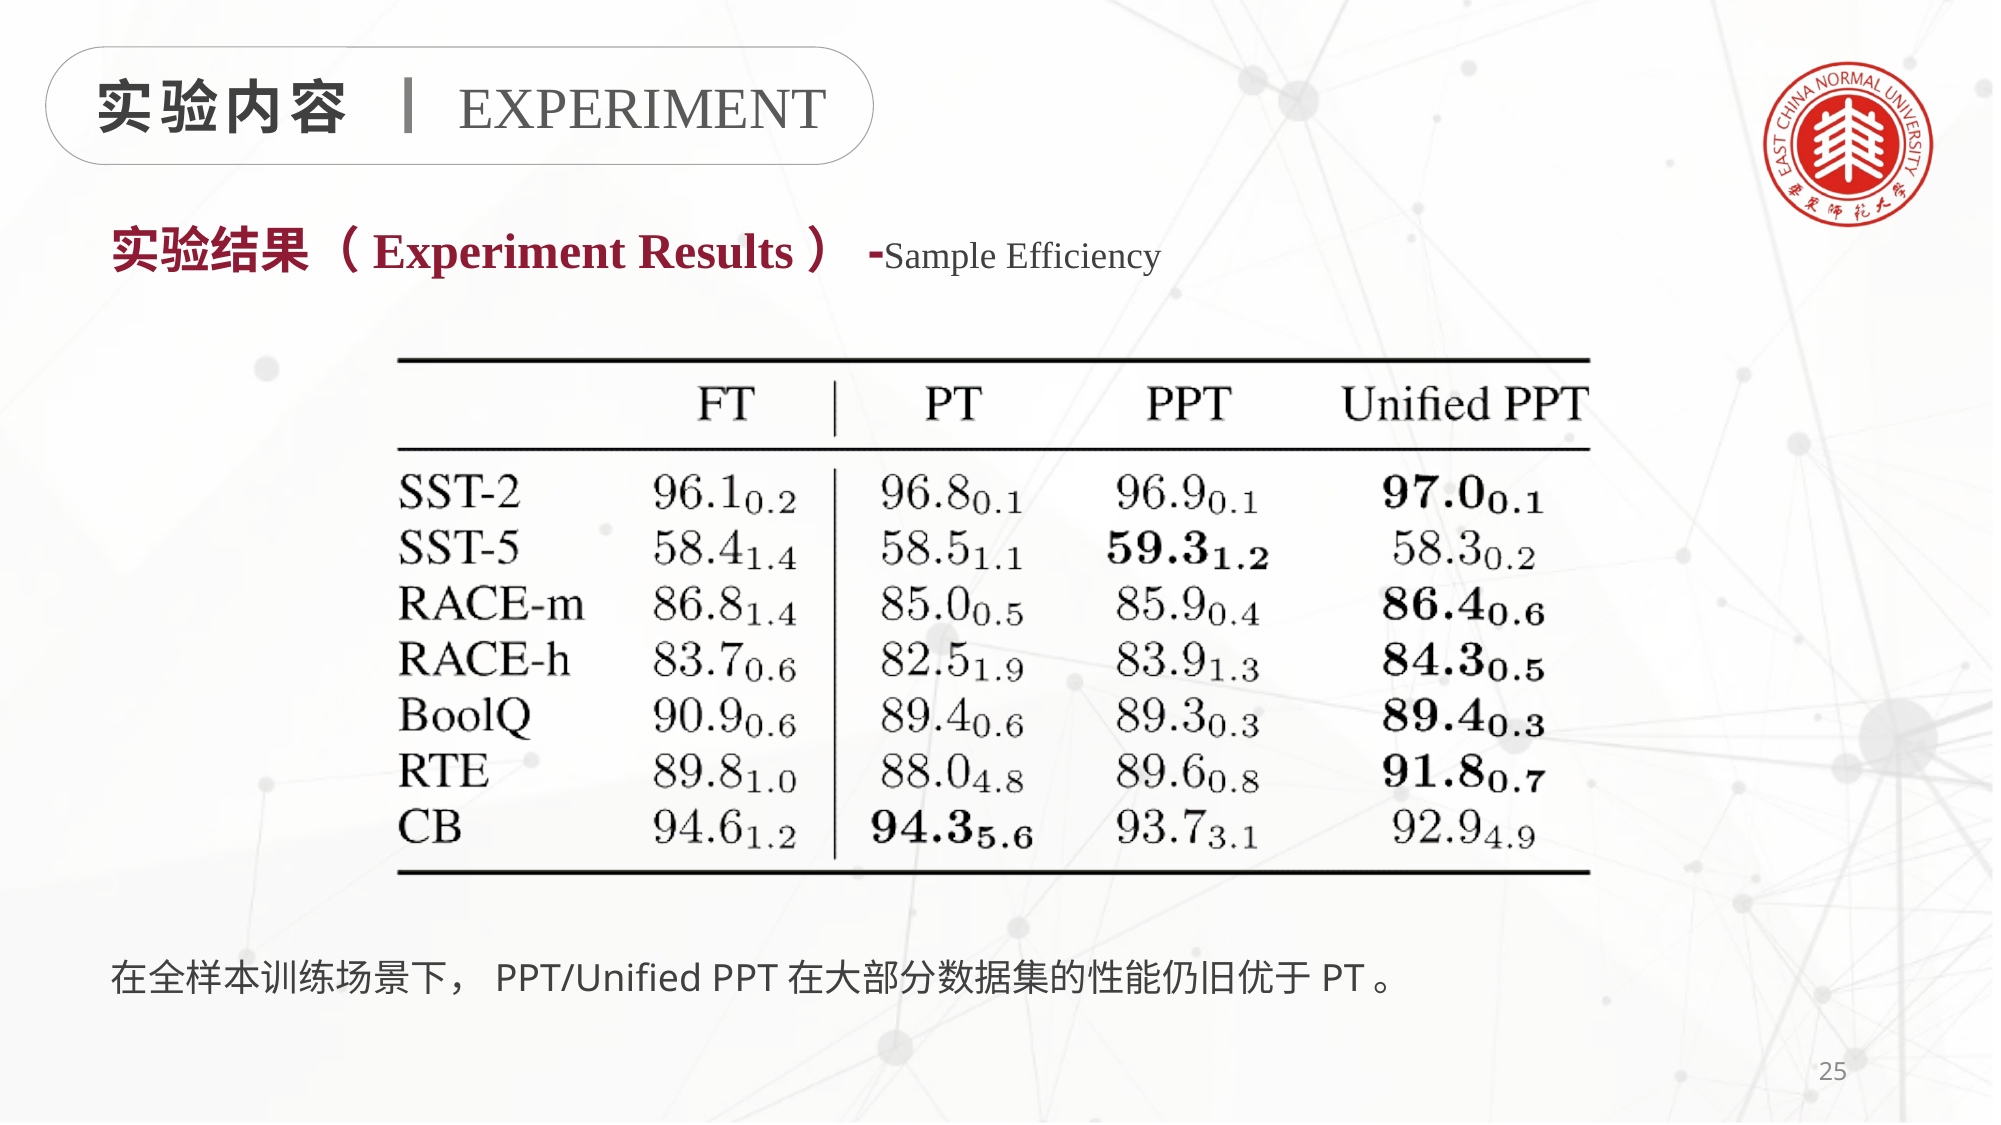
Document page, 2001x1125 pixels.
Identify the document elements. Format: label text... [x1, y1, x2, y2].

picture [1758, 58, 1943, 230]
text_box 实验结果（Experiment Results）-Sample Efficiency [96, 181, 1635, 287]
text_box 在全样本训练场景下，PPT/Unified PPT在大部分数据集的性能仍旧优于PT。 [96, 924, 1736, 1007]
picture [371, 328, 1629, 900]
slide_number 25 [1412, 1042, 1863, 1103]
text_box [45, 46, 874, 165]
